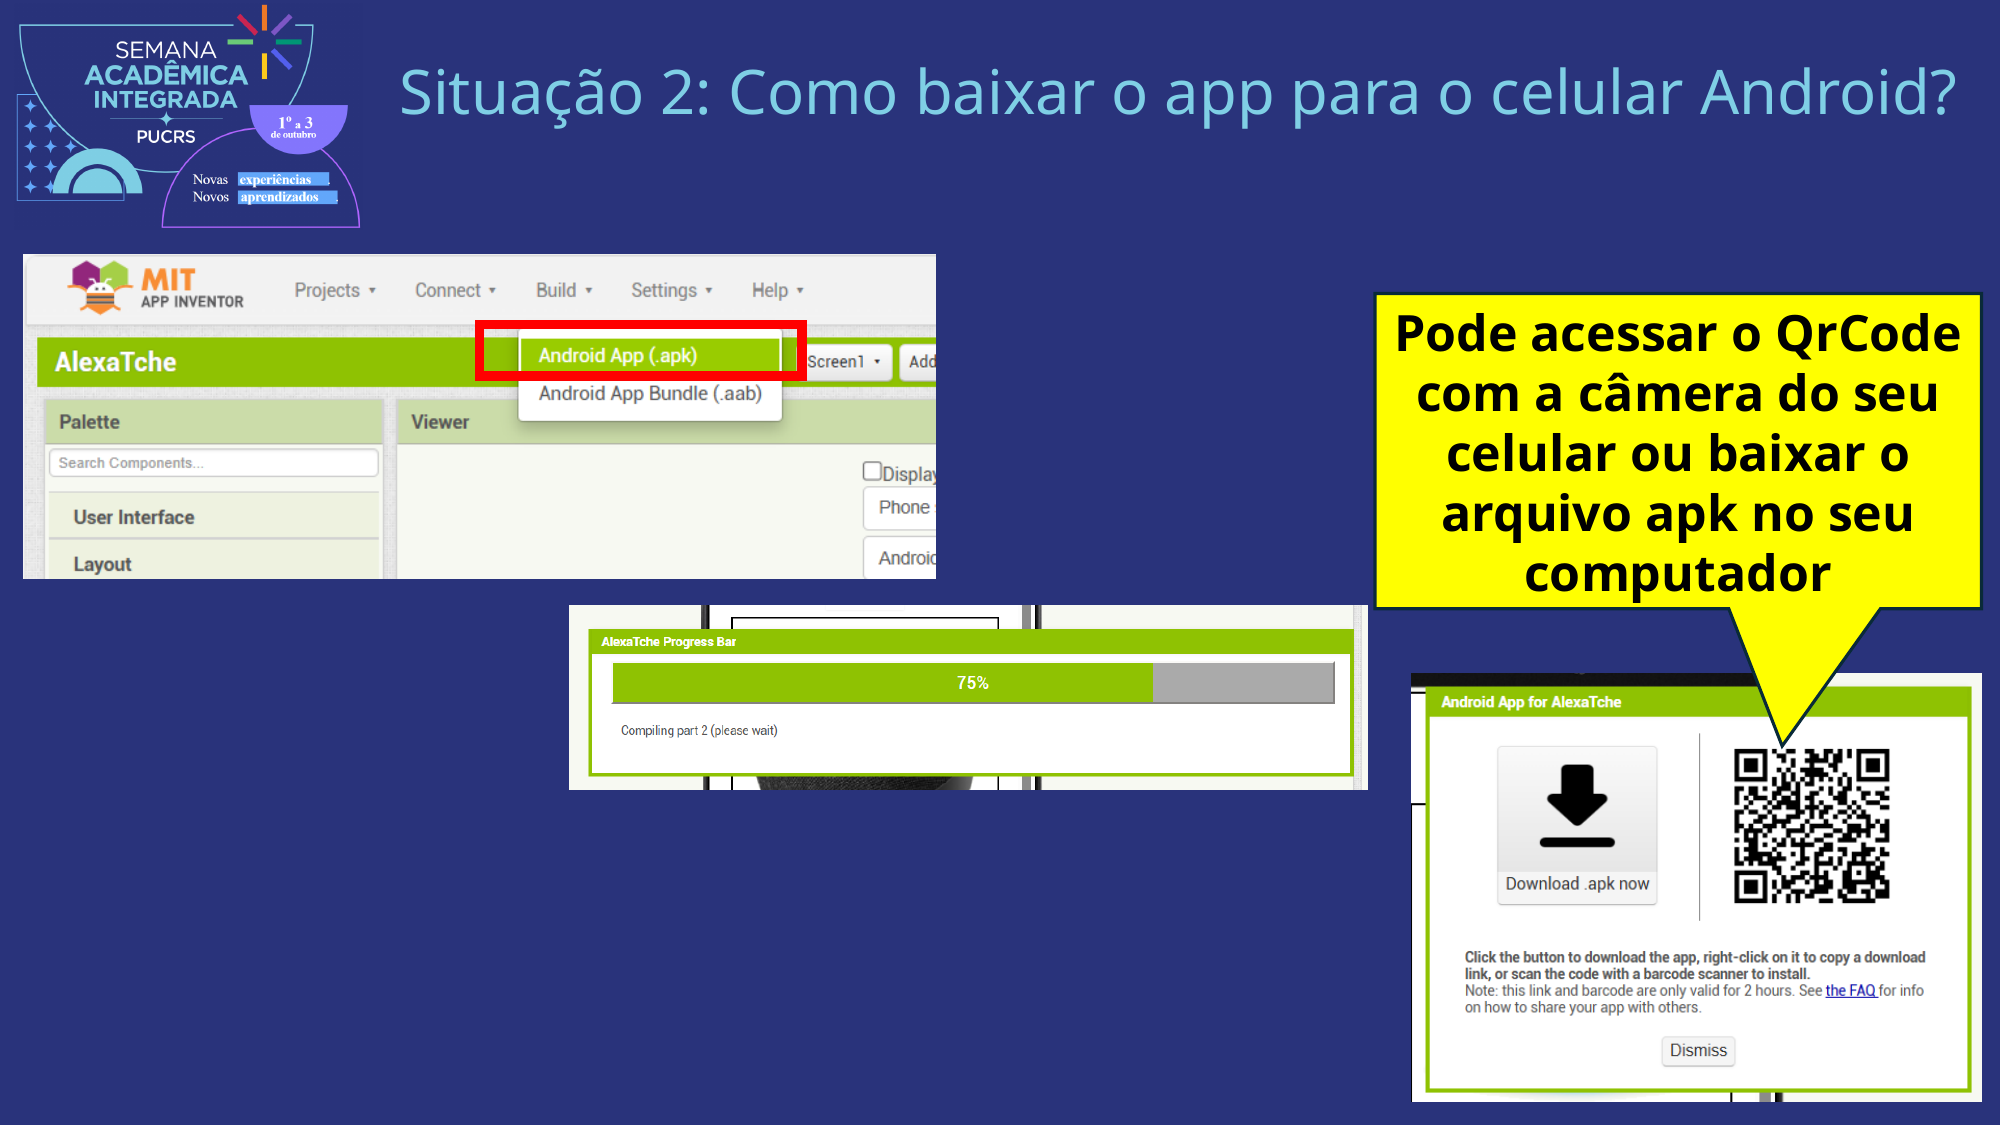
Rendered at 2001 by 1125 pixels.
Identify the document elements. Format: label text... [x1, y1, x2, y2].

text_box Pode acessar o QrCode com a câmera do seu celular ou baixar o arquivo apk no seu computador [1373, 291, 1984, 673]
picture [14, 3, 363, 230]
picture [23, 253, 936, 579]
picture [1411, 673, 1983, 1102]
title Situação 2: Como baixar o app para o celular Android? [384, 23, 2000, 166]
picture [569, 605, 1368, 791]
